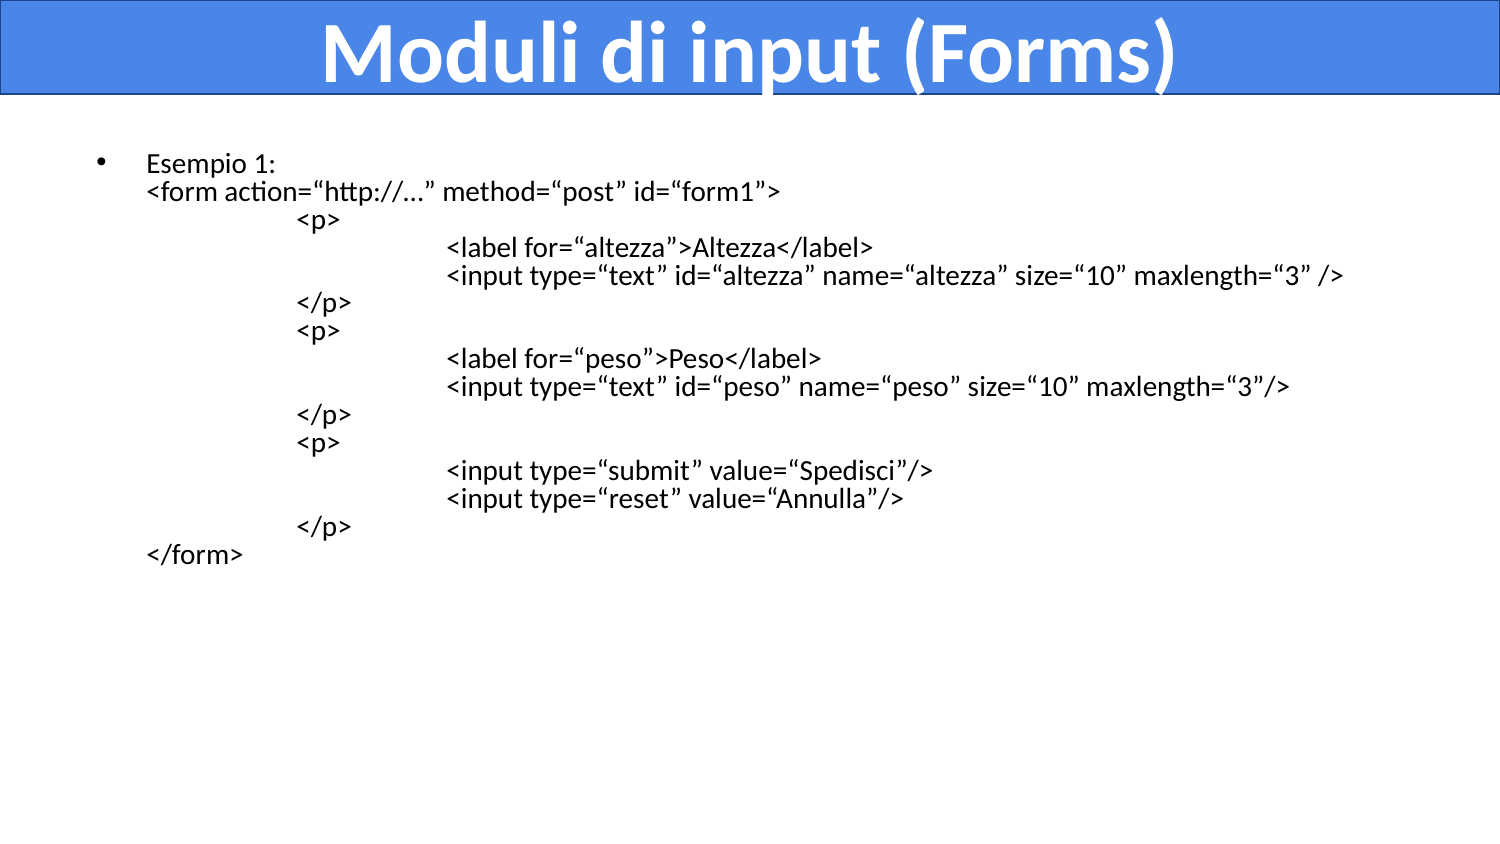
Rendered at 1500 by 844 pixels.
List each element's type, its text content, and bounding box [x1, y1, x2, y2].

list Esempio 1: <form action=“http://…” method=“post” id=“form1”> <p> <label for=“altezza”>Altezza</label> <input type=“text” id=“altezza” name=“altezza” size=“10” maxlength=“3” /> </p> <p> <label for=“peso”>Peso</label> <input type=“text” id=“peso” name=“peso” size=“10” maxlength=“3”/> </p> <p> <input type=“submit” value=“Spedisci”/> <input type=“reset” value=“Annulla”/> </p> </form> [75, 143, 1425, 701]
text_box Moduli di input (Forms) [0, 0, 1500, 94]
